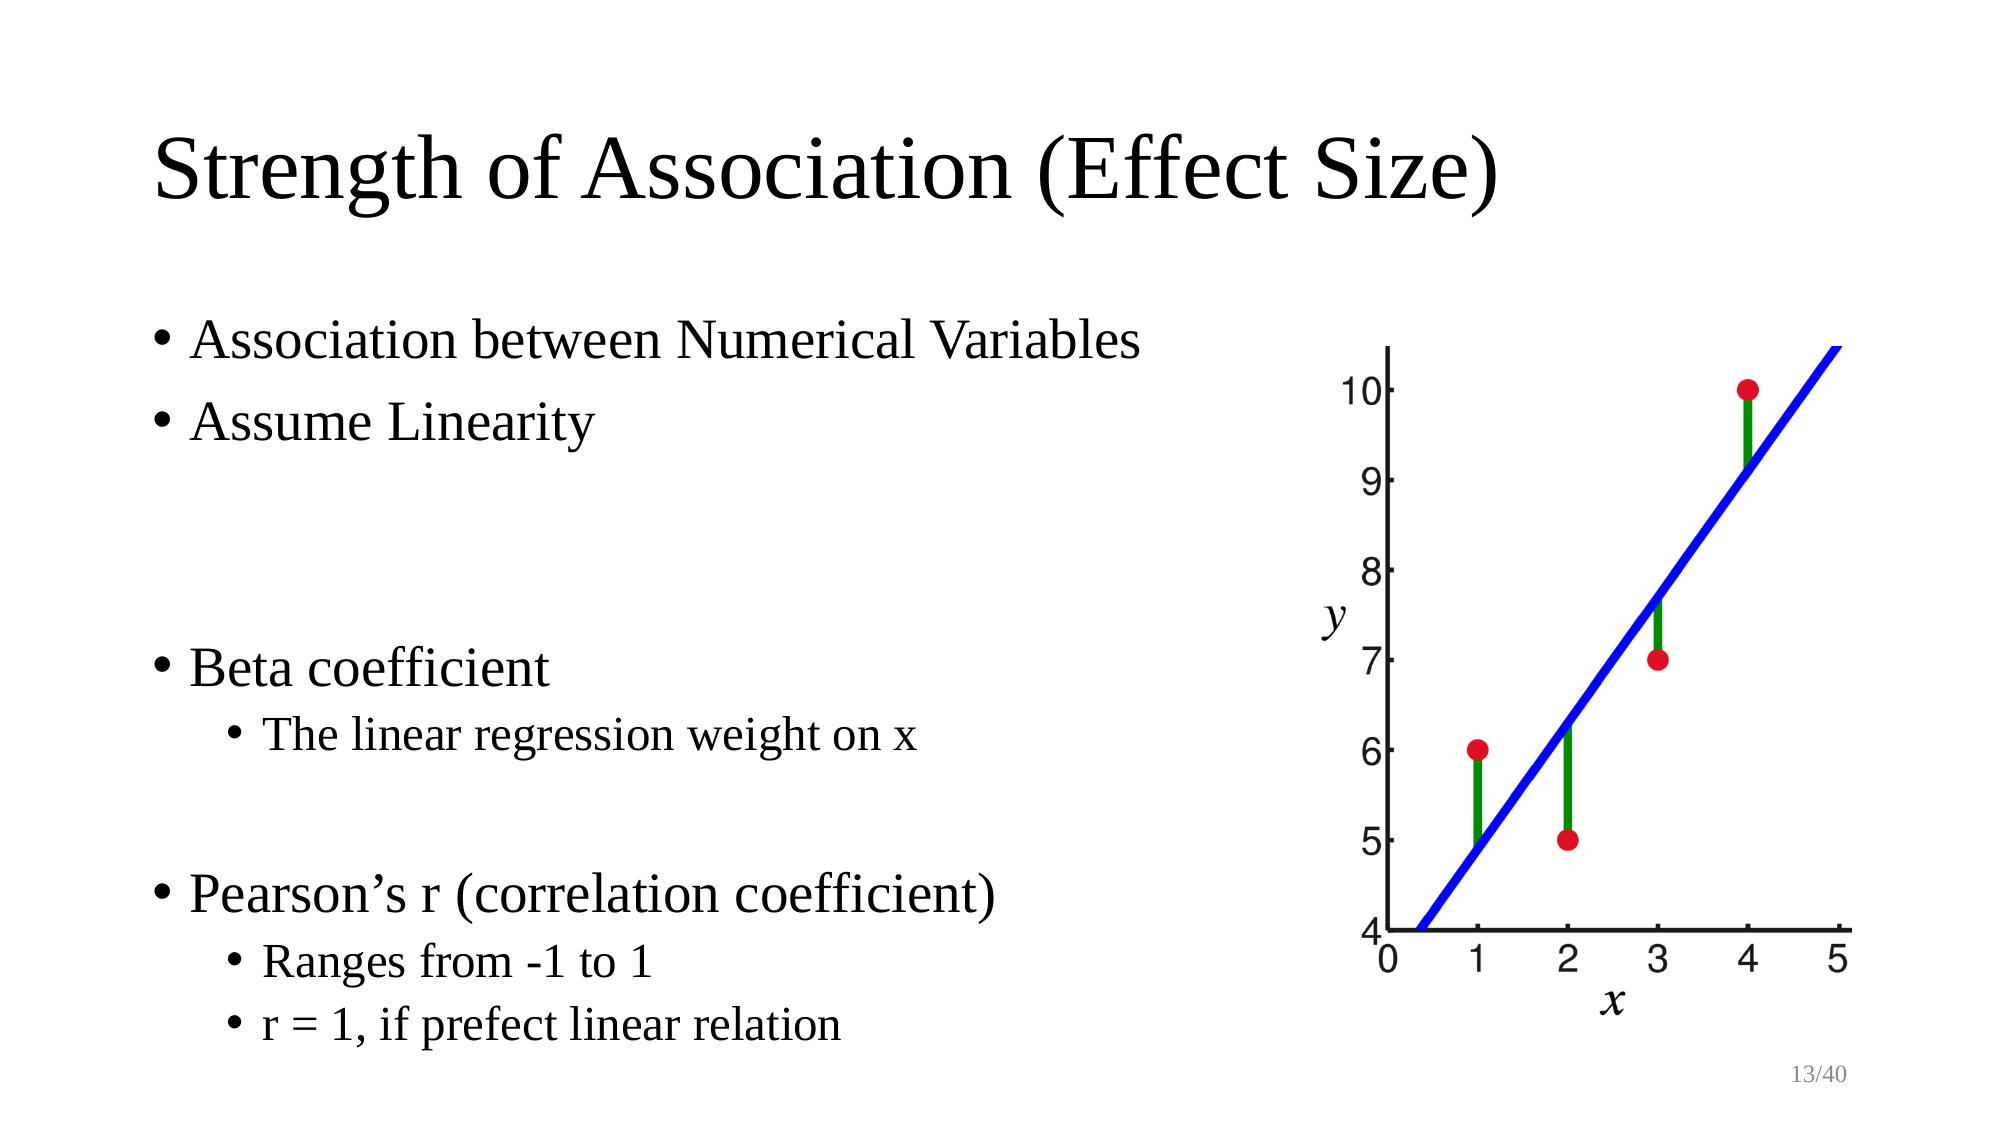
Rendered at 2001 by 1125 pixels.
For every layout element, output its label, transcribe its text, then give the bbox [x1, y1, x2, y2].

picture [1317, 346, 1852, 1020]
title Strength of Association (Effect Size) [137, 59, 1863, 278]
slide_number 13/40 [1412, 1042, 1863, 1103]
